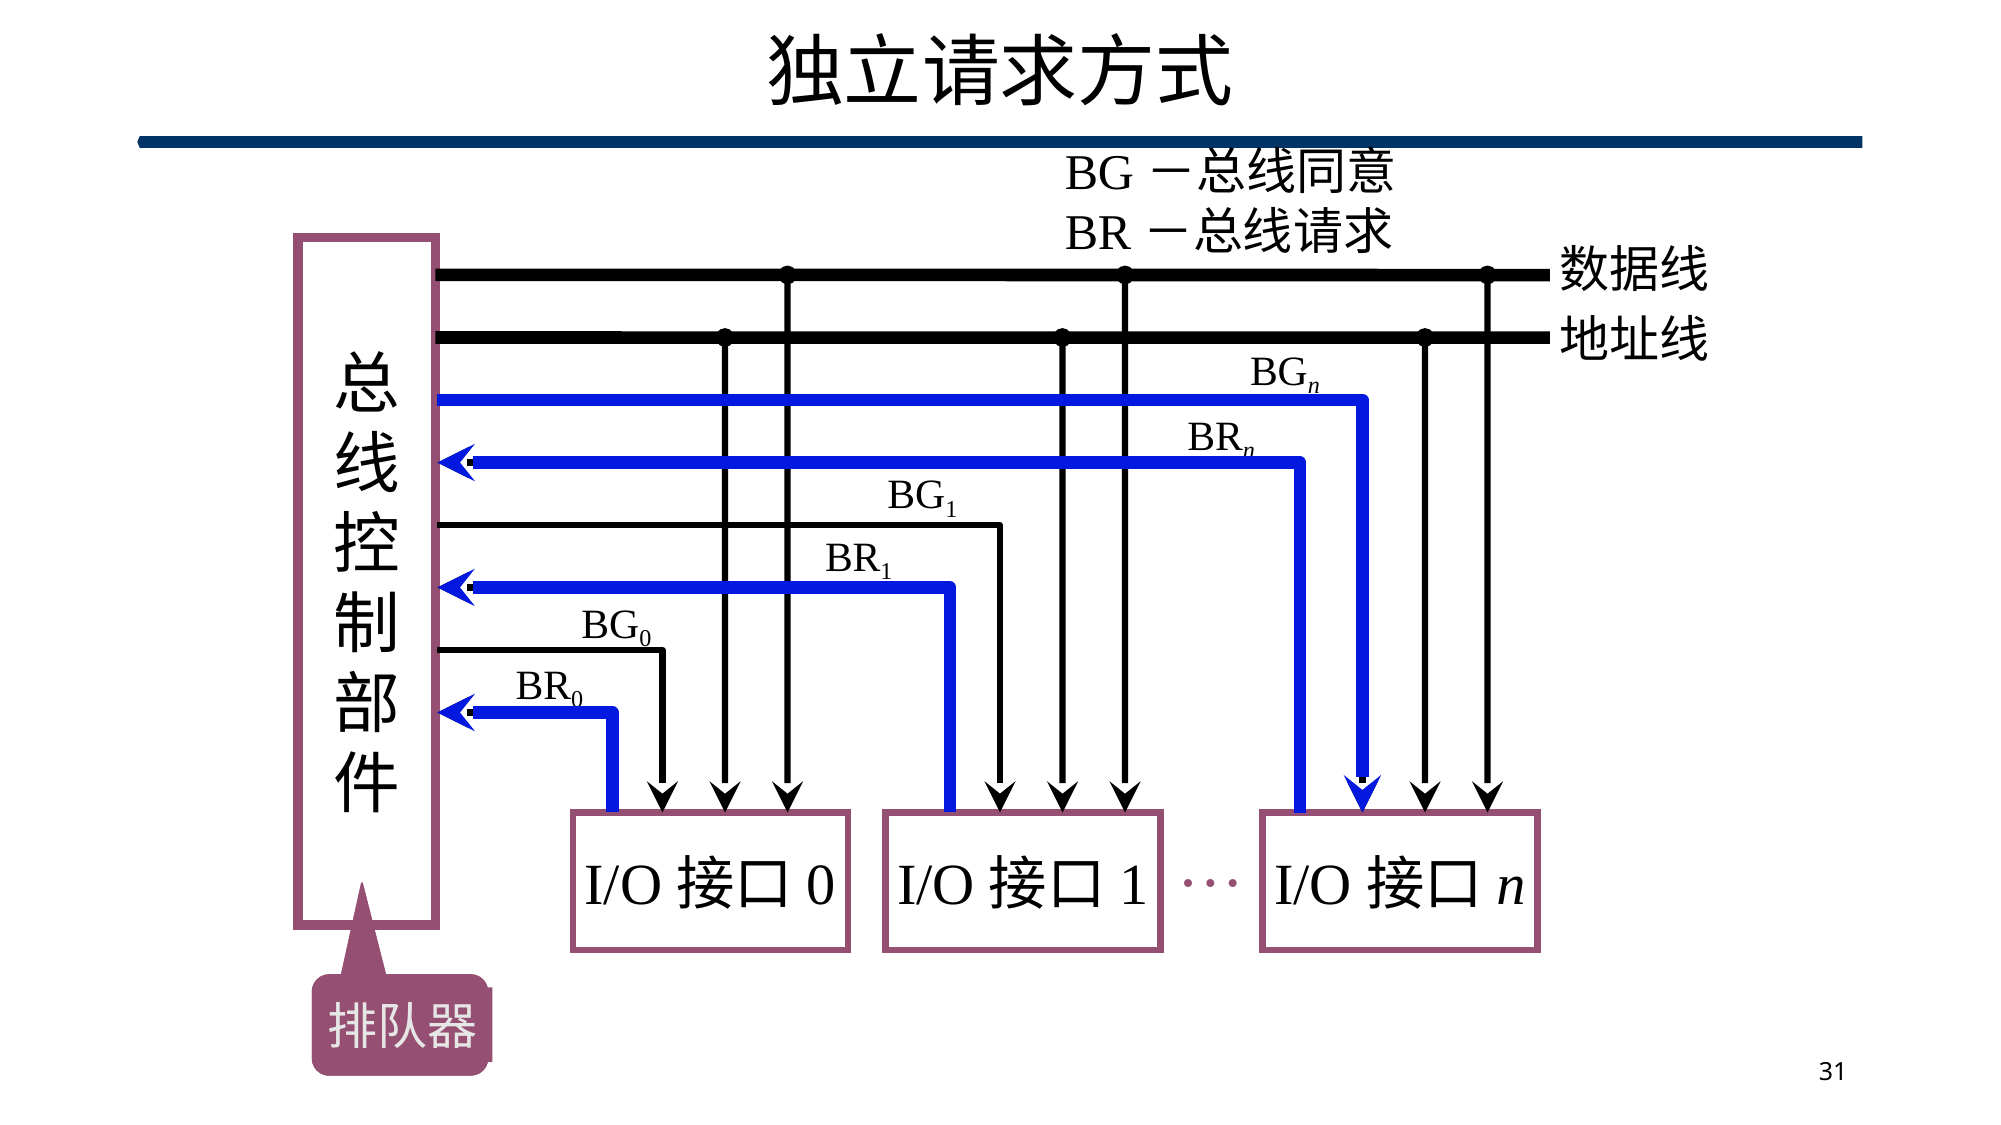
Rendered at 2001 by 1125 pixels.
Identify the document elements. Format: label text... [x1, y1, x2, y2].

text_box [312, 974, 493, 1075]
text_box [437, 462, 1300, 813]
slide_number 31 [1412, 1042, 1863, 1103]
title 独立请求方式 [137, 24, 1863, 125]
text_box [297, 72, 1725, 950]
